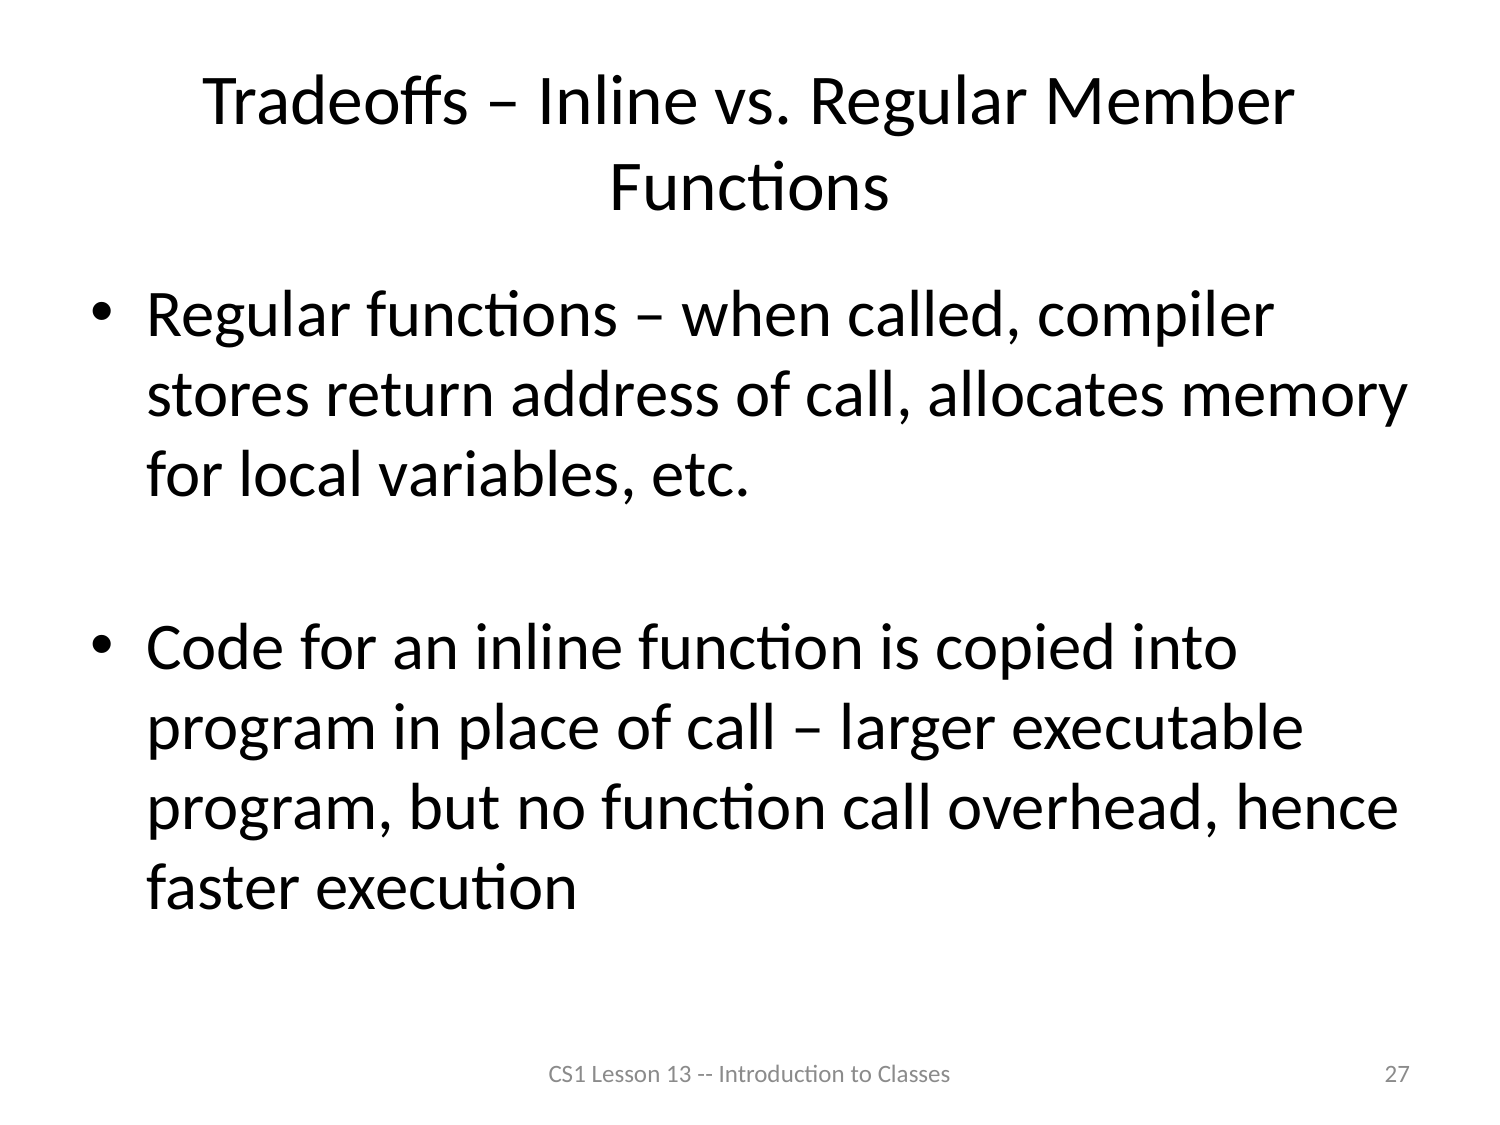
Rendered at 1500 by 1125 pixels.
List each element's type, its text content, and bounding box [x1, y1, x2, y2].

slide_number 27 [1074, 1042, 1425, 1103]
title Tradeoffs – Inline vs. Regular Member Functions [75, 45, 1425, 233]
list Regular functions – when called, compiler stores return address of call, allocates memory for local variables, etc. Code for an inline function is copied into program in place of call – larger executable program, but no function call overhead, hence faster execution [75, 262, 1425, 1005]
footer CS1 Lesson 13 -- Introduction to Classes [512, 1042, 988, 1103]
